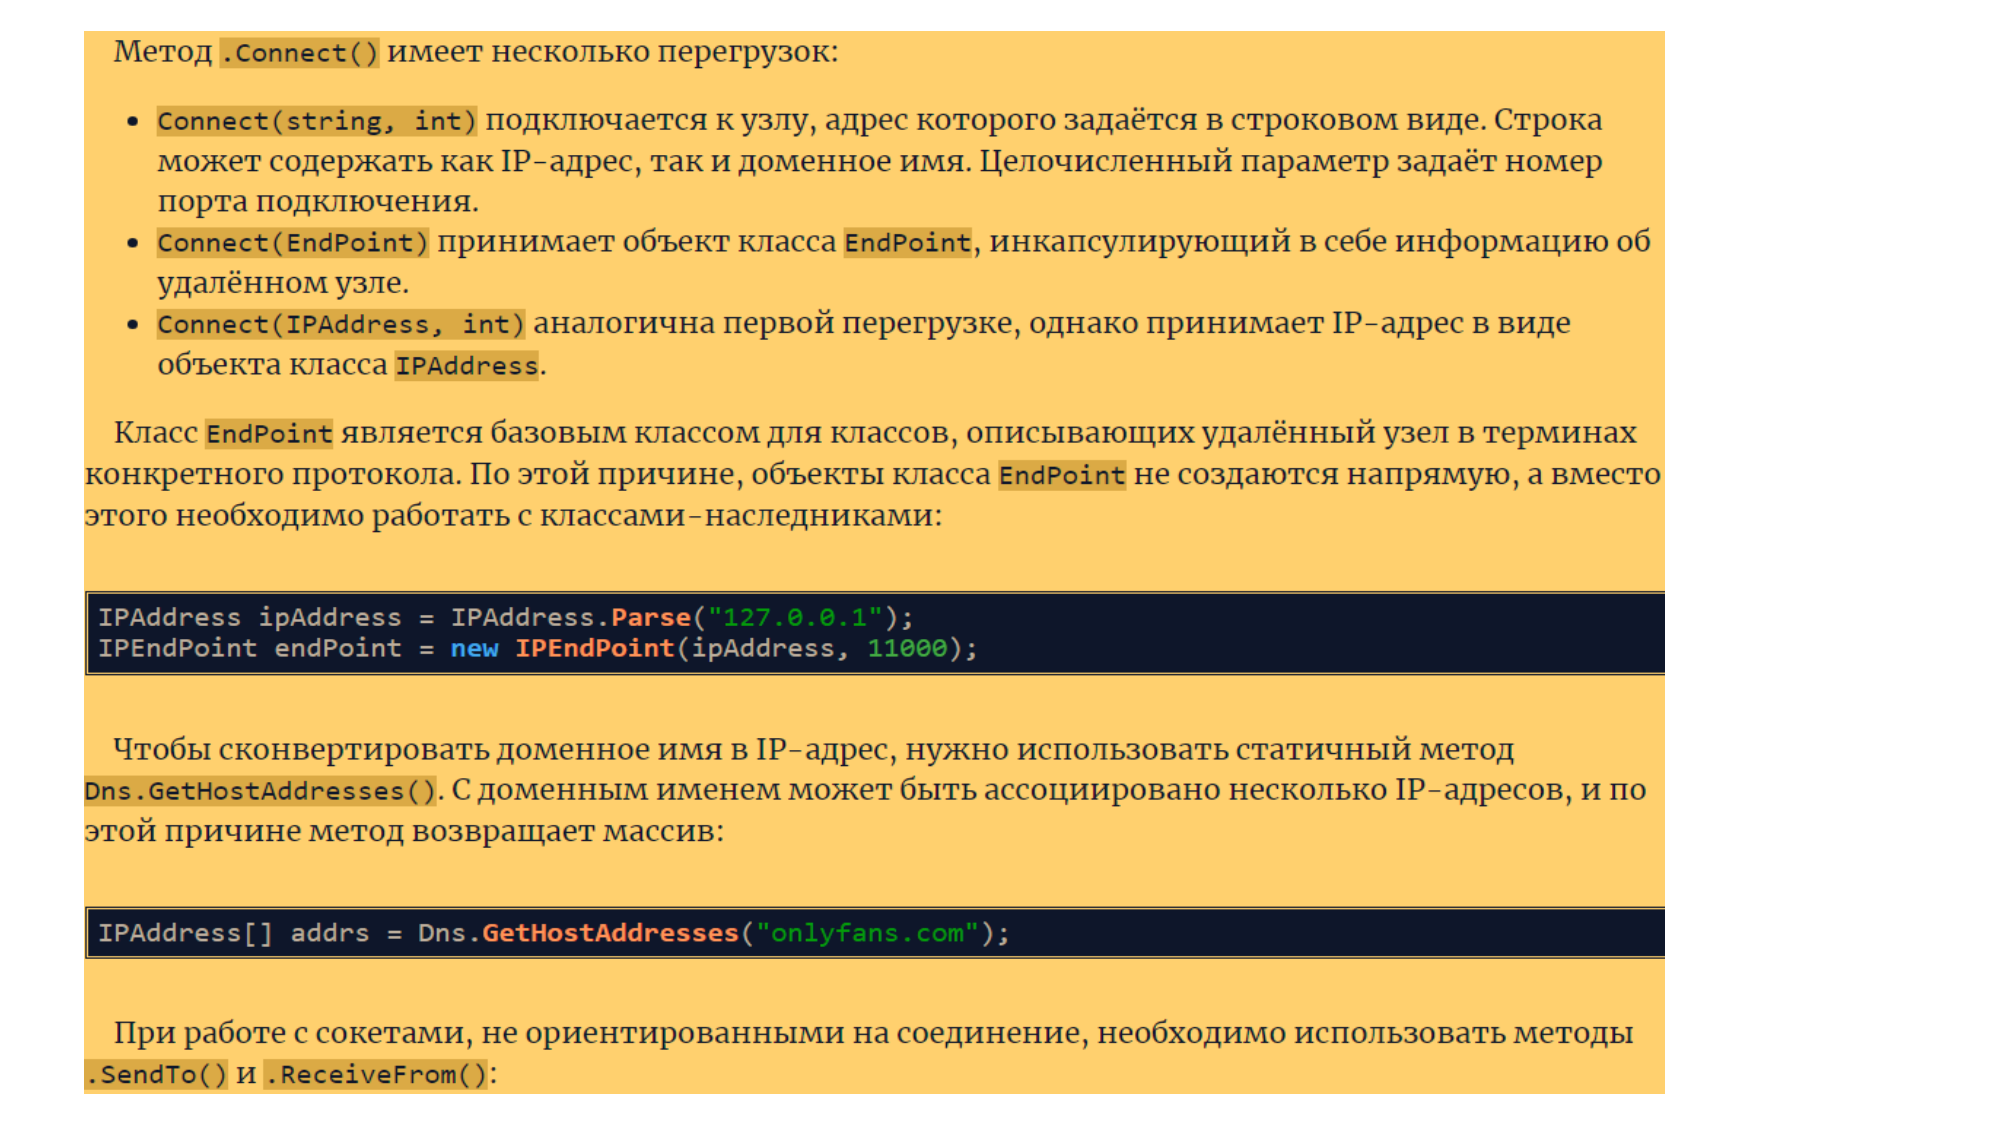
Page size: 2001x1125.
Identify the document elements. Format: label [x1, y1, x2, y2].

picture [84, 31, 1665, 1094]
